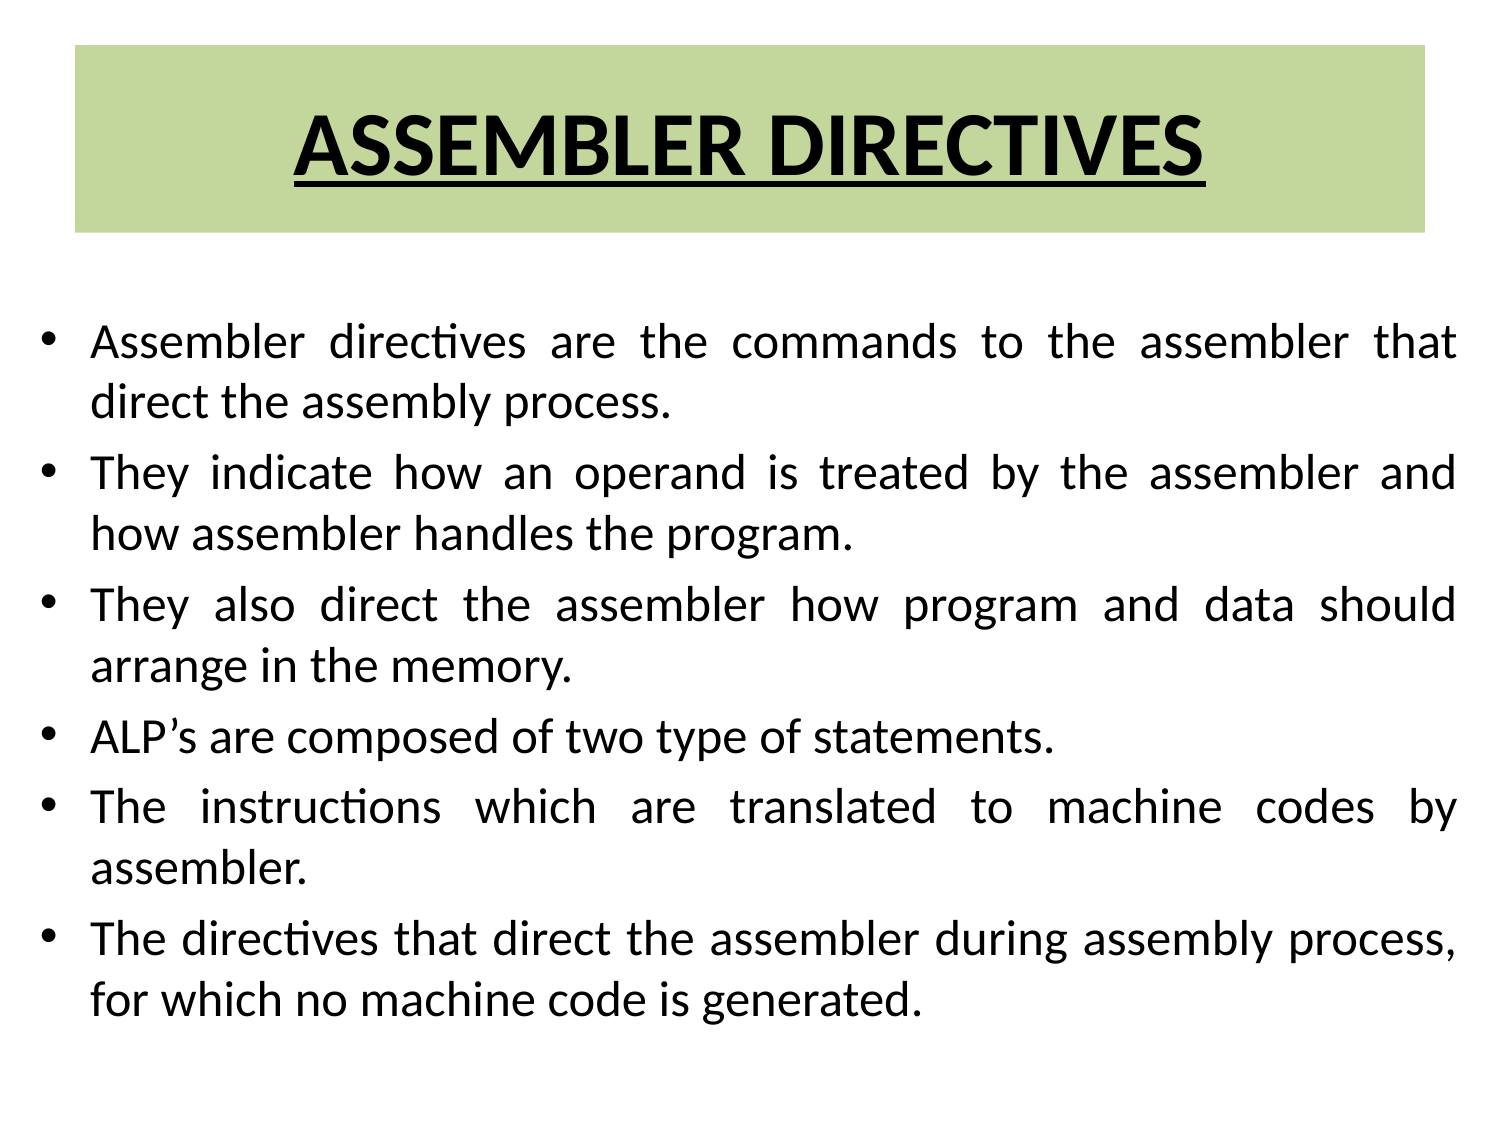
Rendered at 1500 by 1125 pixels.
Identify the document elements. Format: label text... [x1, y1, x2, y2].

title ASSEMBLER DIRECTIVES [75, 45, 1425, 233]
list Assembler directives are the commands to the assembler that direct the assembly process. They indicate how an operand is treated by the assembler and how assembler handles the program. They also direct the assembler how program and data should arrange in the memory. ALP’s are composed of two type of statements. The instructions which are translated to machine codes by assembler. The directives that direct the assembler during assembly process, for which no machine code is generated. [24, 299, 1475, 1043]
